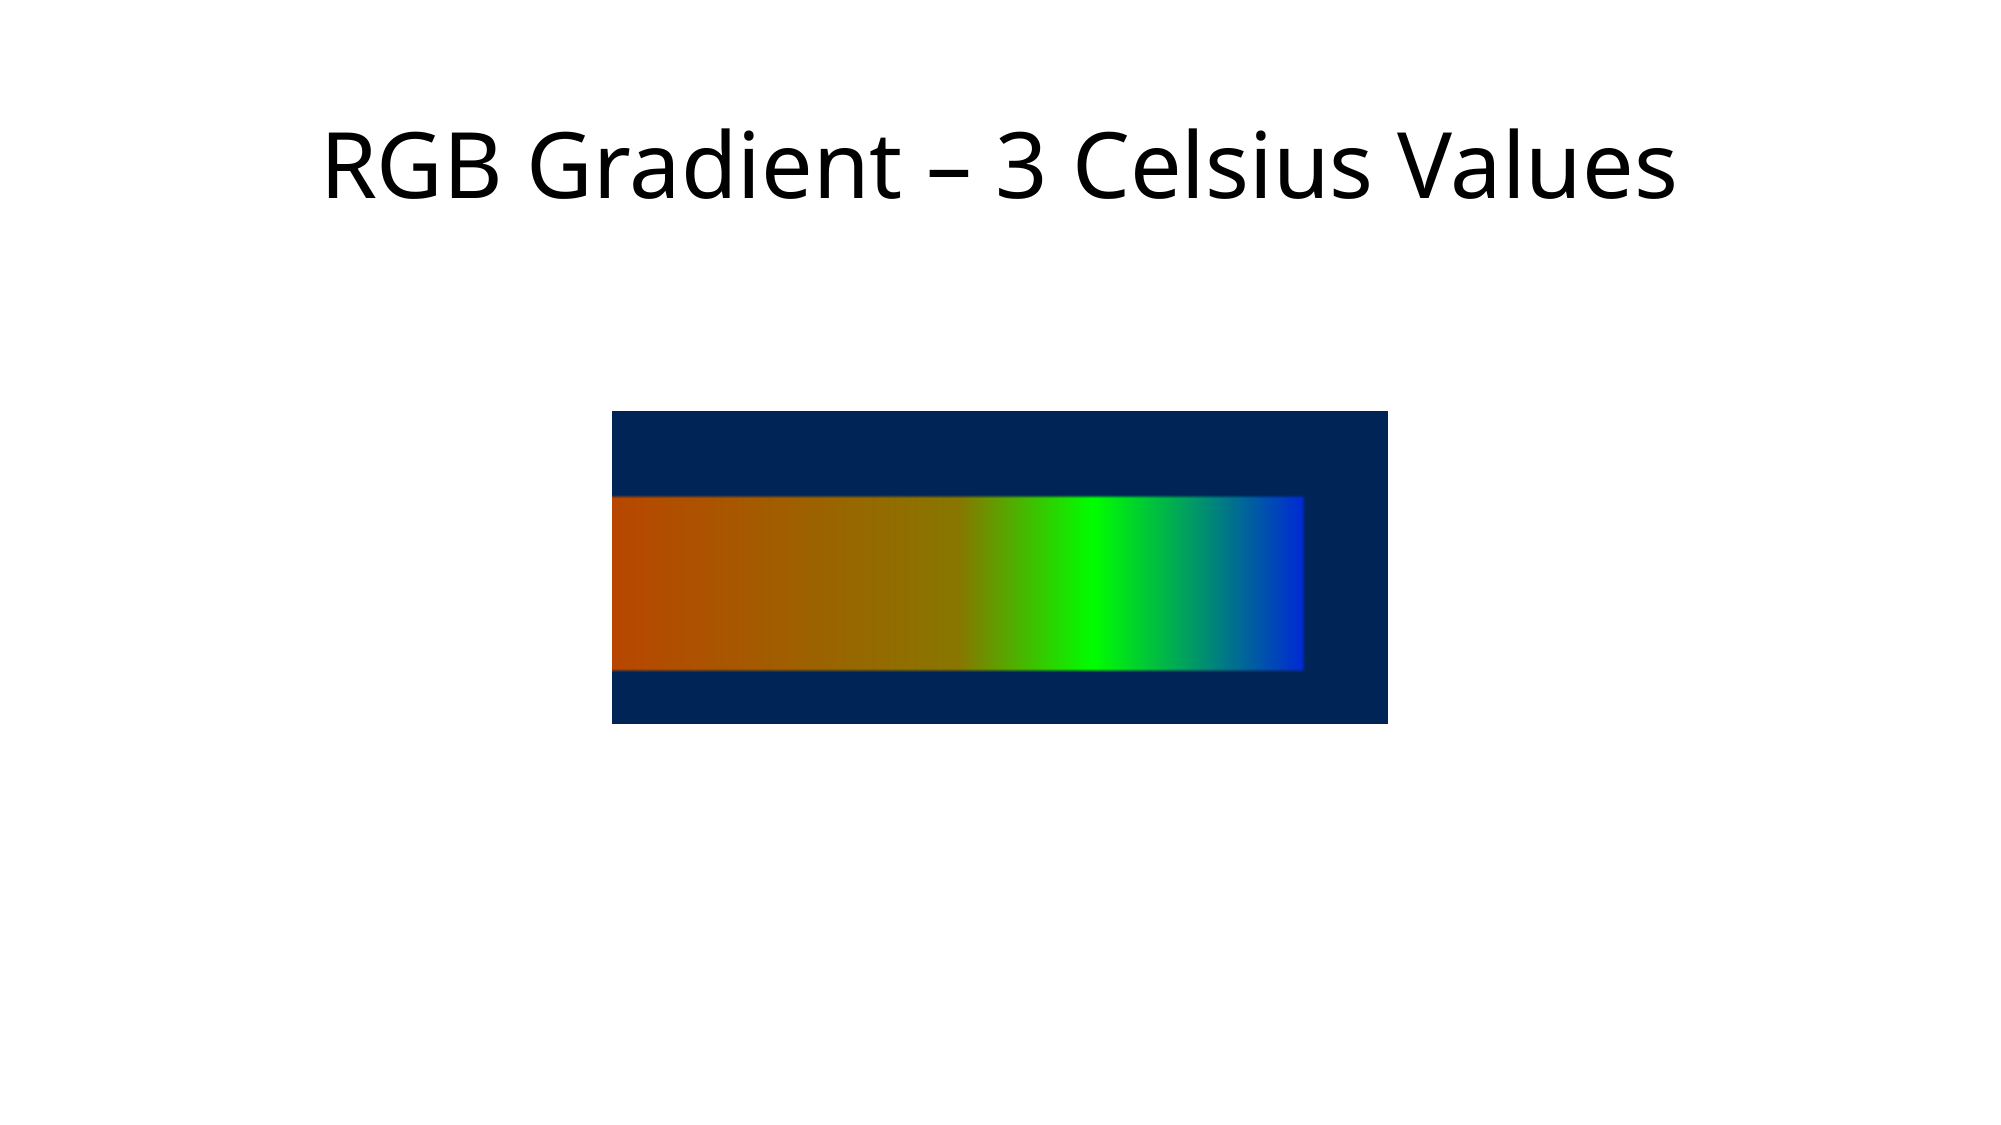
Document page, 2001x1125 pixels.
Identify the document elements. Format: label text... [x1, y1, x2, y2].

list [612, 411, 1388, 724]
title RGB Gradient – 3 Celsius Values [137, 59, 1863, 278]
